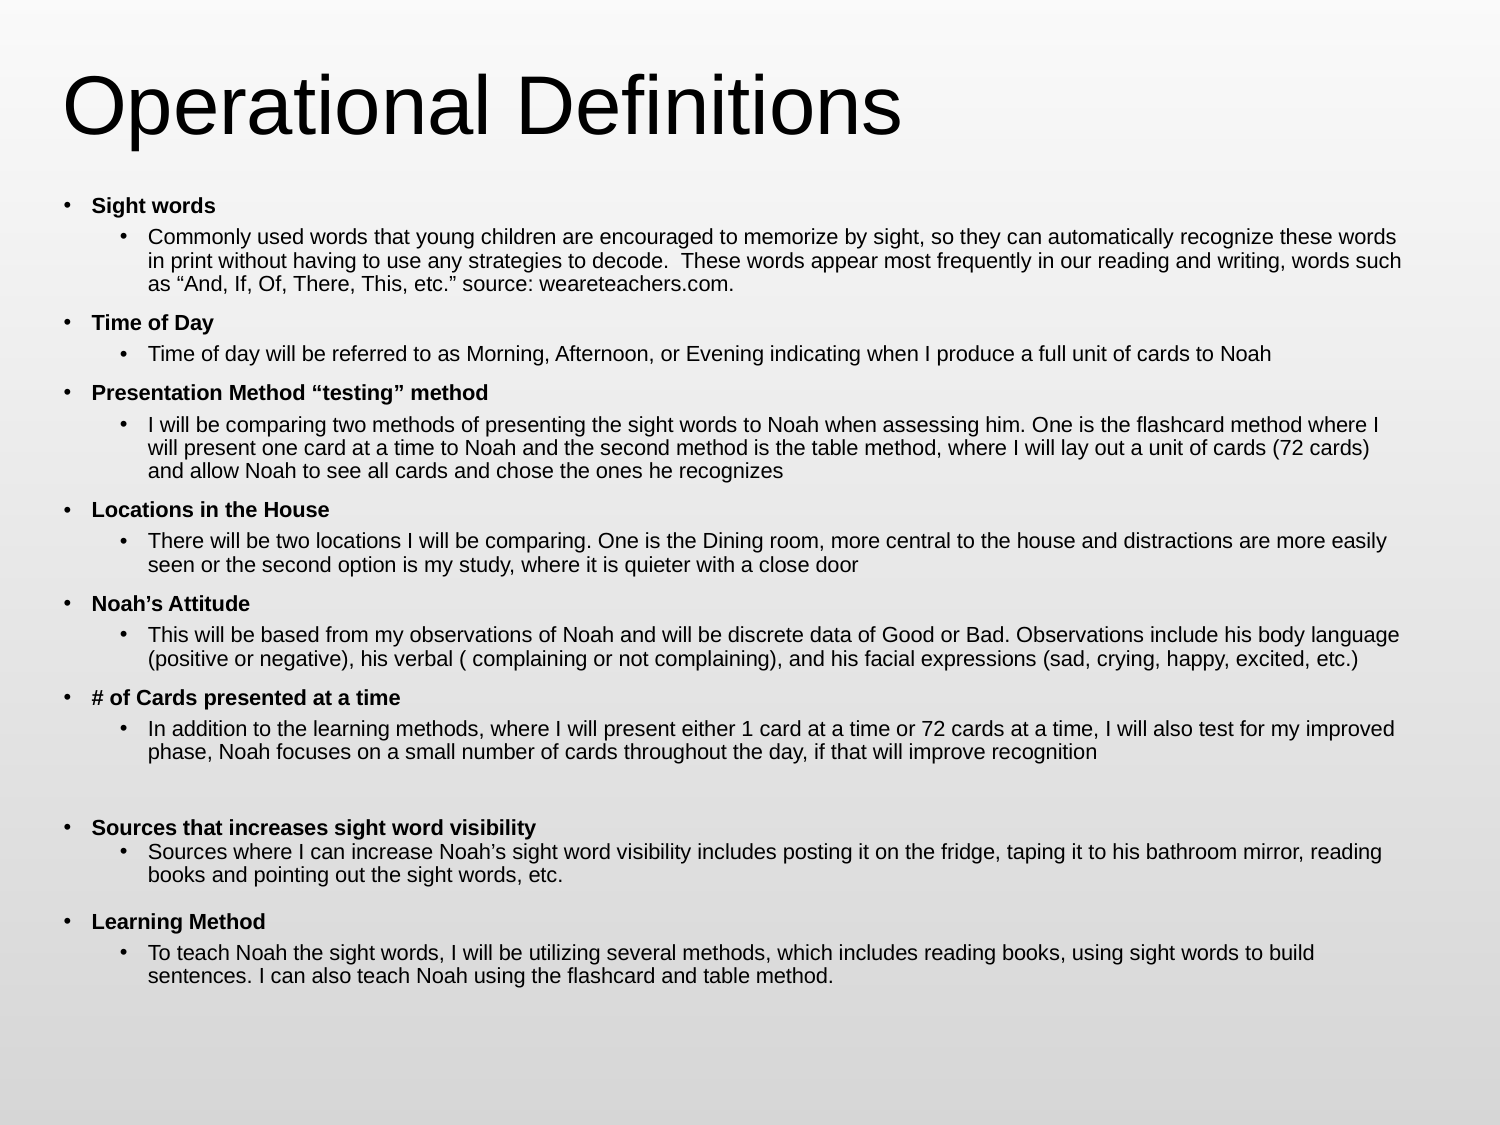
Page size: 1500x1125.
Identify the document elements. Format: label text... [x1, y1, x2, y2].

title Operational Definitions [47, 50, 1423, 166]
list Sight words Commonly used words that young children are encouraged to memorize by sight, so they can automatically recognize these words in print without having to use any strategies to decode. These words appear most frequently in our reading and writing, words such as “And, If, Of, There, This, etc.” source: weareteachers.com. Time of Day Time of day will be referred to as Morning, Afternoon, or Evening indicating when I produce a full unit of cards to Noah Presentation Method “testing” method I will be comparing two methods of presenting the sight words to Noah when assessing him. One is the flashcard method where I will present one card at a time to Noah and the second method is the table method, where I will lay out a unit of cards (72 cards) and allow Noah to see all cards and chose the ones he recognizes Locations in the House There will be two locations I will be comparing. One is the Dining room, more central to the house and distractions are more easily seen or the second option is my study, where it is quieter with a close door Noah’s Attitude This will be based from my observations of Noah and will be discrete data of Good or Bad. Observations include his body language (positive or negative), his verbal ( complaining or not complaining), and his facial expressions (sad, crying, happy, excited, etc.) # of Cards presented at a time In addition to the learning methods, where I will present either 1 card at a time or 72 cards at a time, I will also test for my improved phase, Noah focuses on a small number of cards throughout the day, if that will improve recognition Sources that increases sight word visibility Sources where I can increase Noah’s sight word visibility includes posting it on the fridge, taping it to his bathroom mirror, reading books and pointing out the sight words, etc. Learning Method To teach Noah the sight words, I will be utilizing several methods, which includes reading books, using sight words to build sentences. I can also teach Noah using the flashcard and table method. [48, 187, 1421, 1075]
